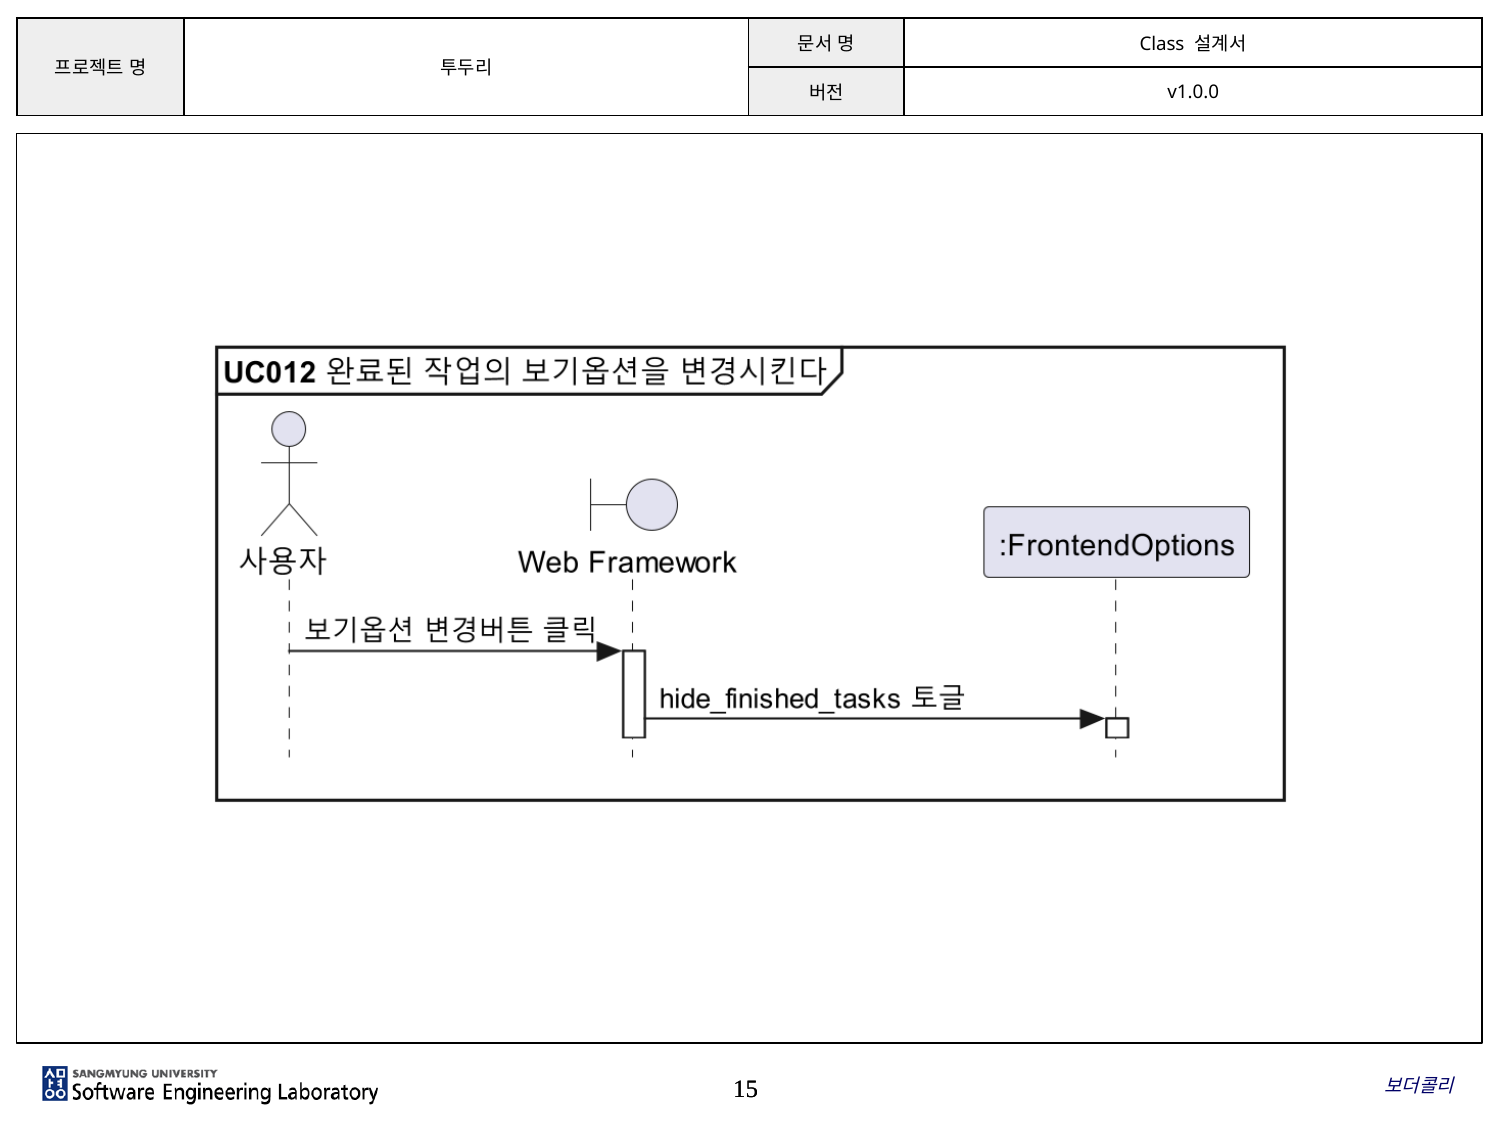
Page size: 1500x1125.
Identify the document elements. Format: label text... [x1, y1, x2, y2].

picture [42, 1066, 382, 1106]
footer 보더콜리 [994, 1060, 1454, 1110]
picture [205, 315, 1294, 810]
